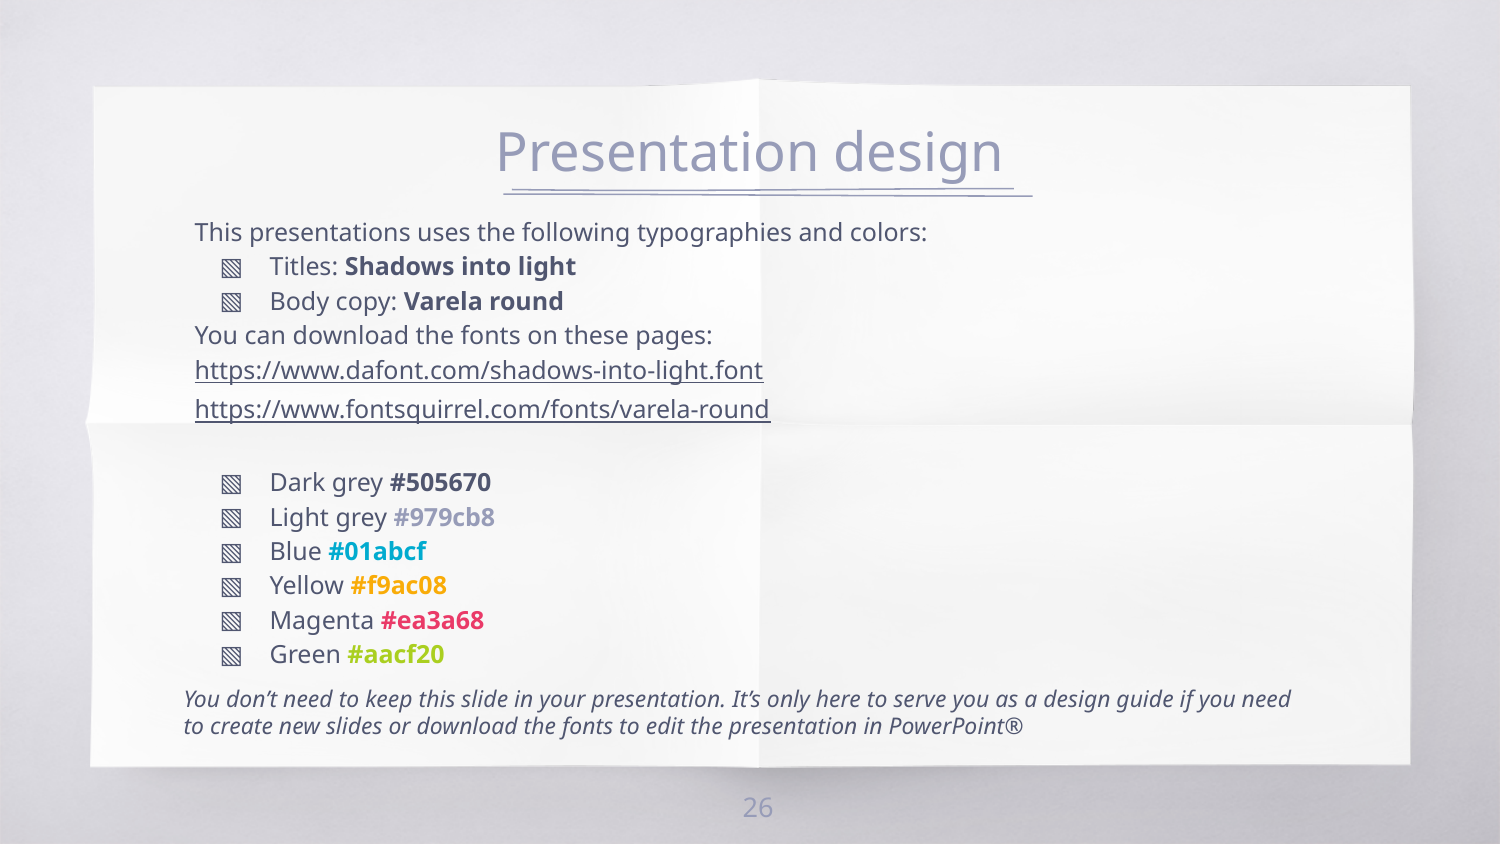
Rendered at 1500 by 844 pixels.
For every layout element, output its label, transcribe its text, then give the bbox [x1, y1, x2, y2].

title Presentation design [168, 84, 1332, 197]
list This presentations uses the following typographies and colors: Titles: Shadows into light Body copy: Varela round You can download the fonts on these pages: https://www.dafont.com/shadows-into-light.font https://www.fontsquirrel.com/fonts/varela-round Dark grey #505670 Light grey #979cb8 Blue #01abcf Yellow #f9ac08 Magenta #ea3a68 Green #aacf20 [179, 196, 1326, 634]
text_box You don’t need to keep this slide in your presentation. It’s only here to serve you as a design guide if you need to create new slides or download the fonts to edit the presentation in PowerPoint® [168, 669, 1332, 755]
slide_number ‹#› [713, 775, 804, 825]
picture [0, 0, 1500, 844]
